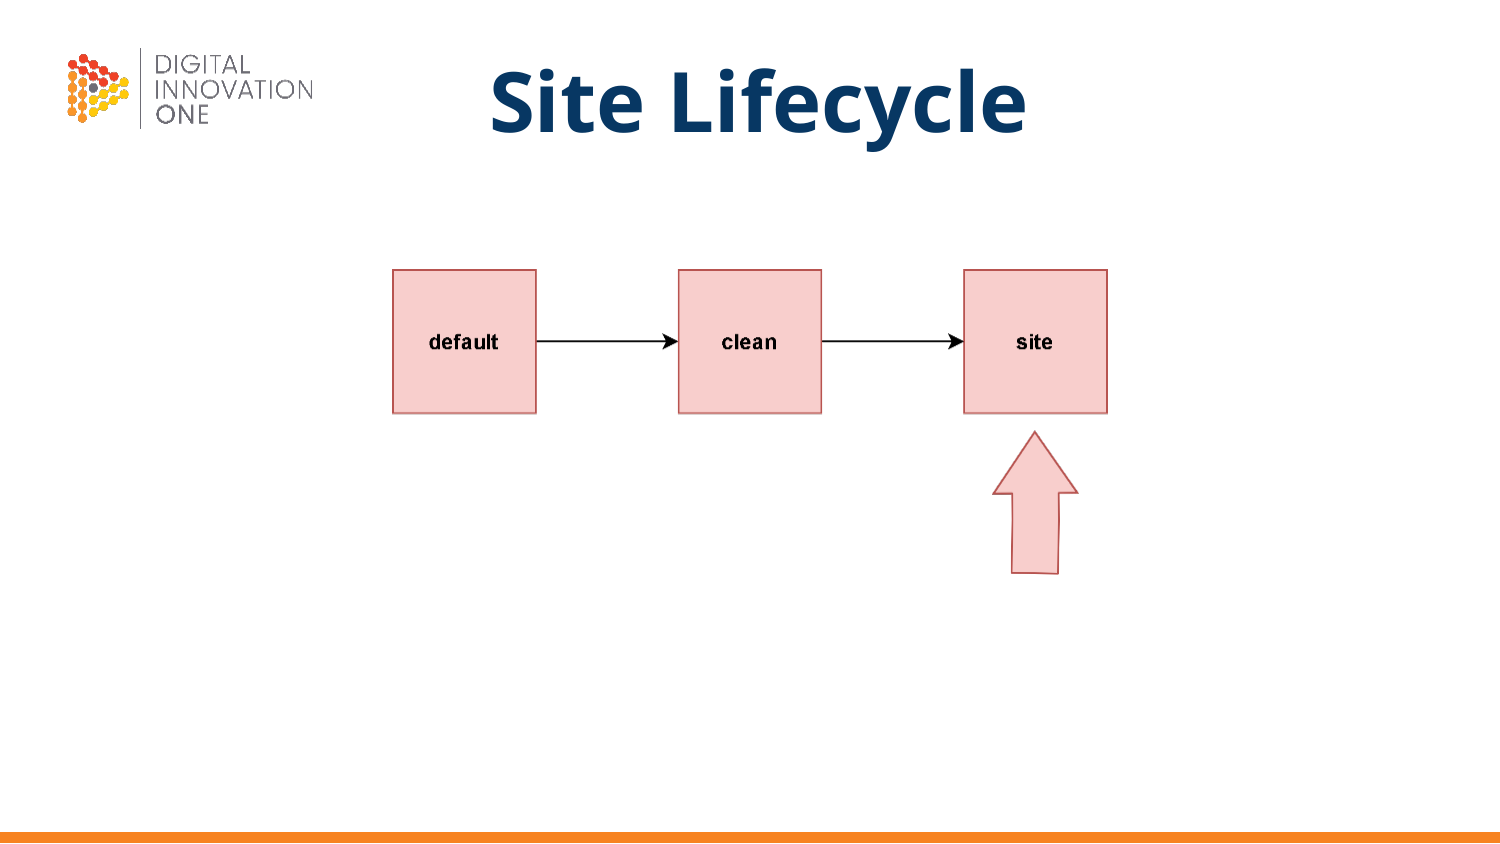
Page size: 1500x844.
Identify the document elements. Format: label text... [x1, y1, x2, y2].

text_box [0, 832, 1500, 843]
picture [50, 39, 331, 138]
picture [391, 269, 1108, 575]
text_box Site Lifecycle [51, 50, 1449, 148]
